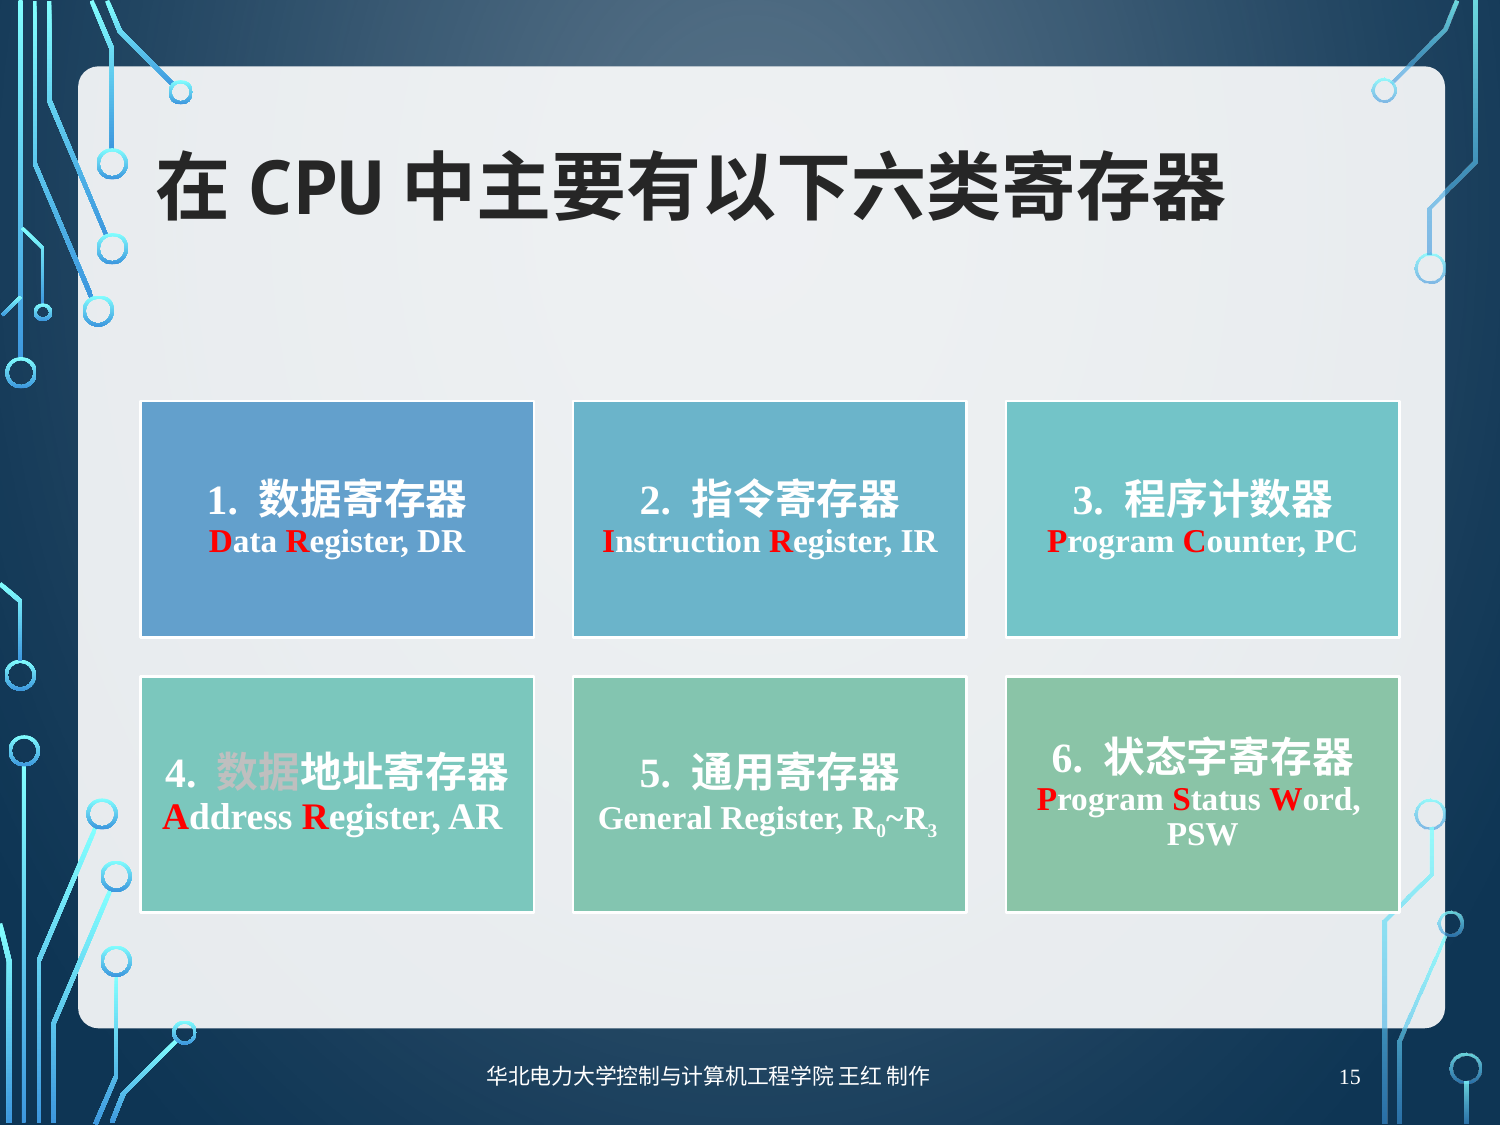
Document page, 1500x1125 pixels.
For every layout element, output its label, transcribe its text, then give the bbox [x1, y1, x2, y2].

footer 华北电力大学控制与计算机工程学院 王红 制作 [324, 1046, 1093, 1106]
title 在CPU中主要有以下六类寄存器 [140, 101, 1400, 279]
slide_number 15 [1281, 1045, 1376, 1106]
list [140, 314, 1400, 1000]
